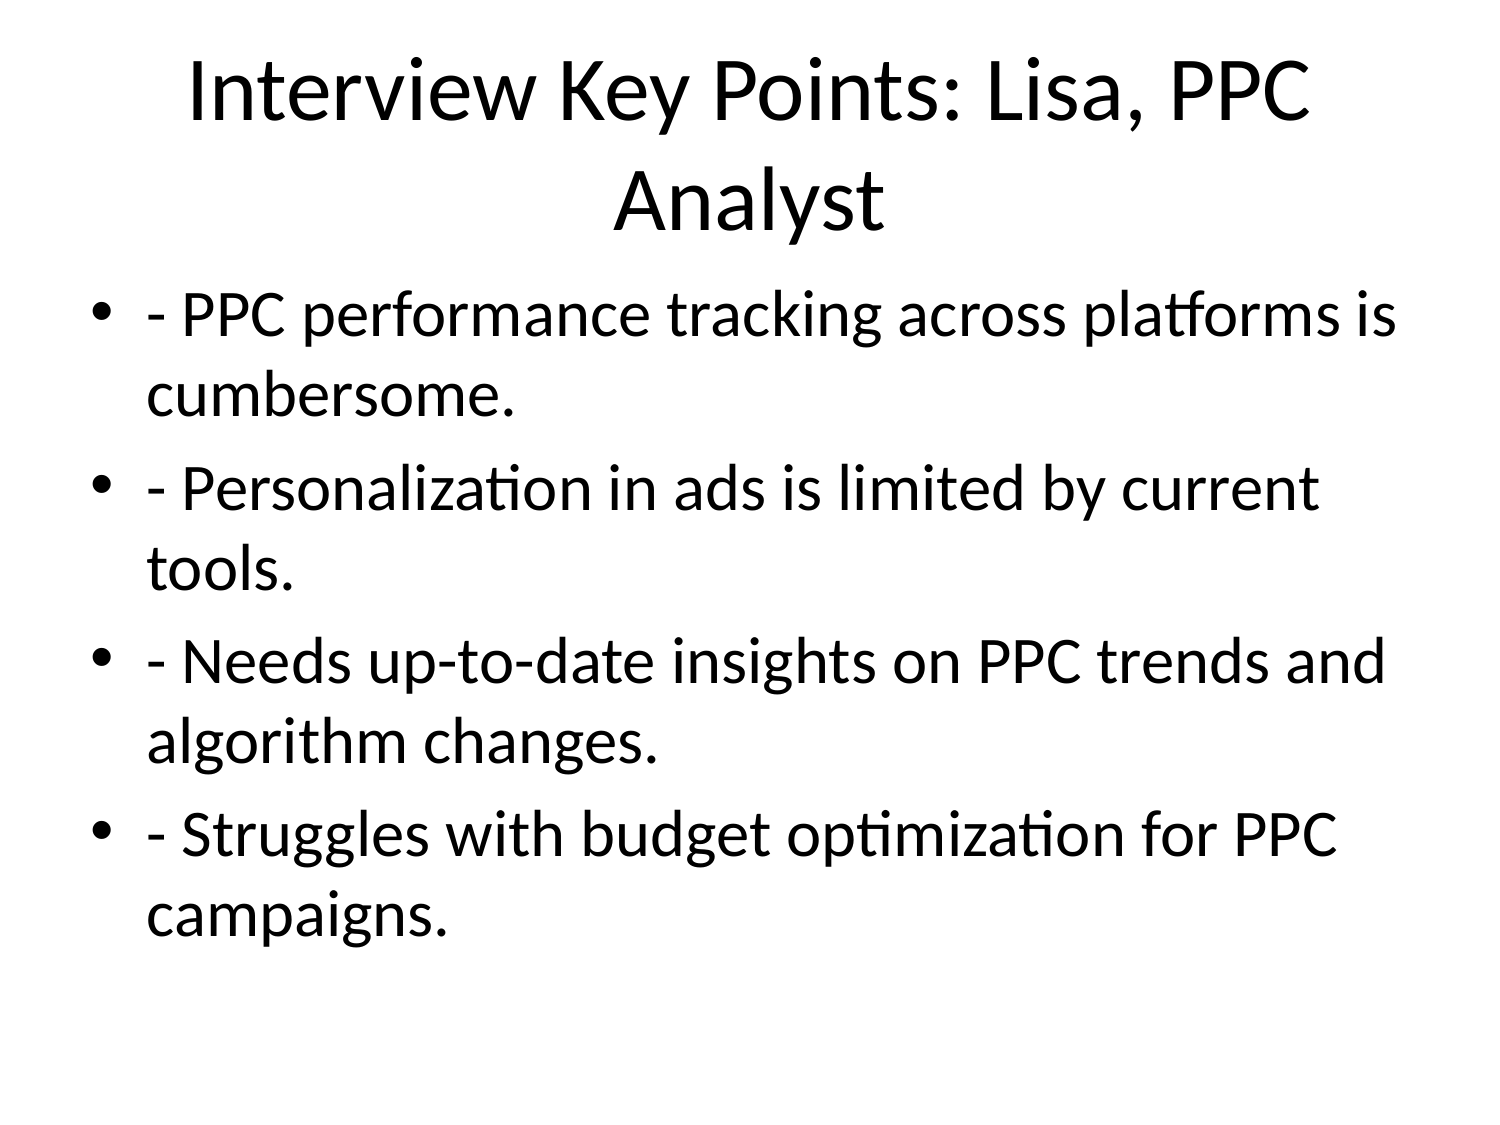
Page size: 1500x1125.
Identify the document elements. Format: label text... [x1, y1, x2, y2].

title Interview Key Points: Lisa, PPC Analyst [75, 45, 1425, 233]
list - PPC performance tracking across platforms is cumbersome. - Personalization in ads is limited by current tools. - Needs up-to-date insights on PPC trends and algorithm changes. - Struggles with budget optimization for PPC campaigns. [75, 262, 1425, 1005]
